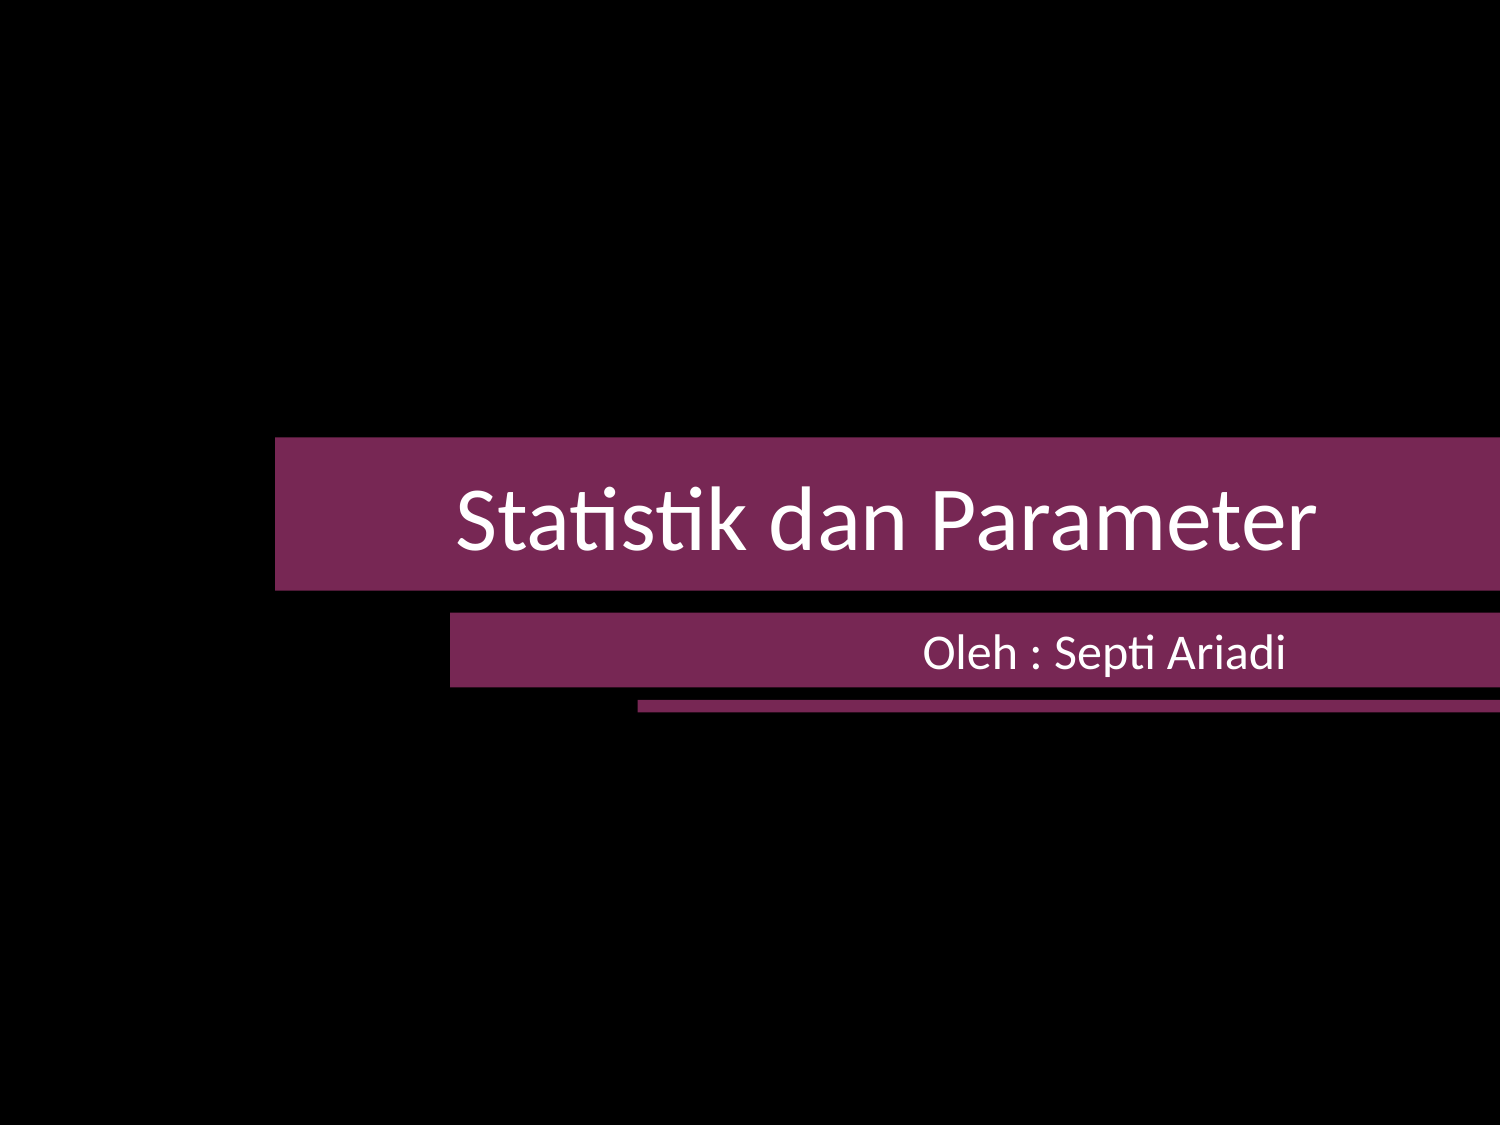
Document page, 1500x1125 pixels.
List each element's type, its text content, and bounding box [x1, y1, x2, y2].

text_box [637, 699, 1500, 713]
subtitle Oleh : Septi Ariadi [449, 612, 1500, 688]
title Statistik dan Parameter [274, 437, 1500, 591]
